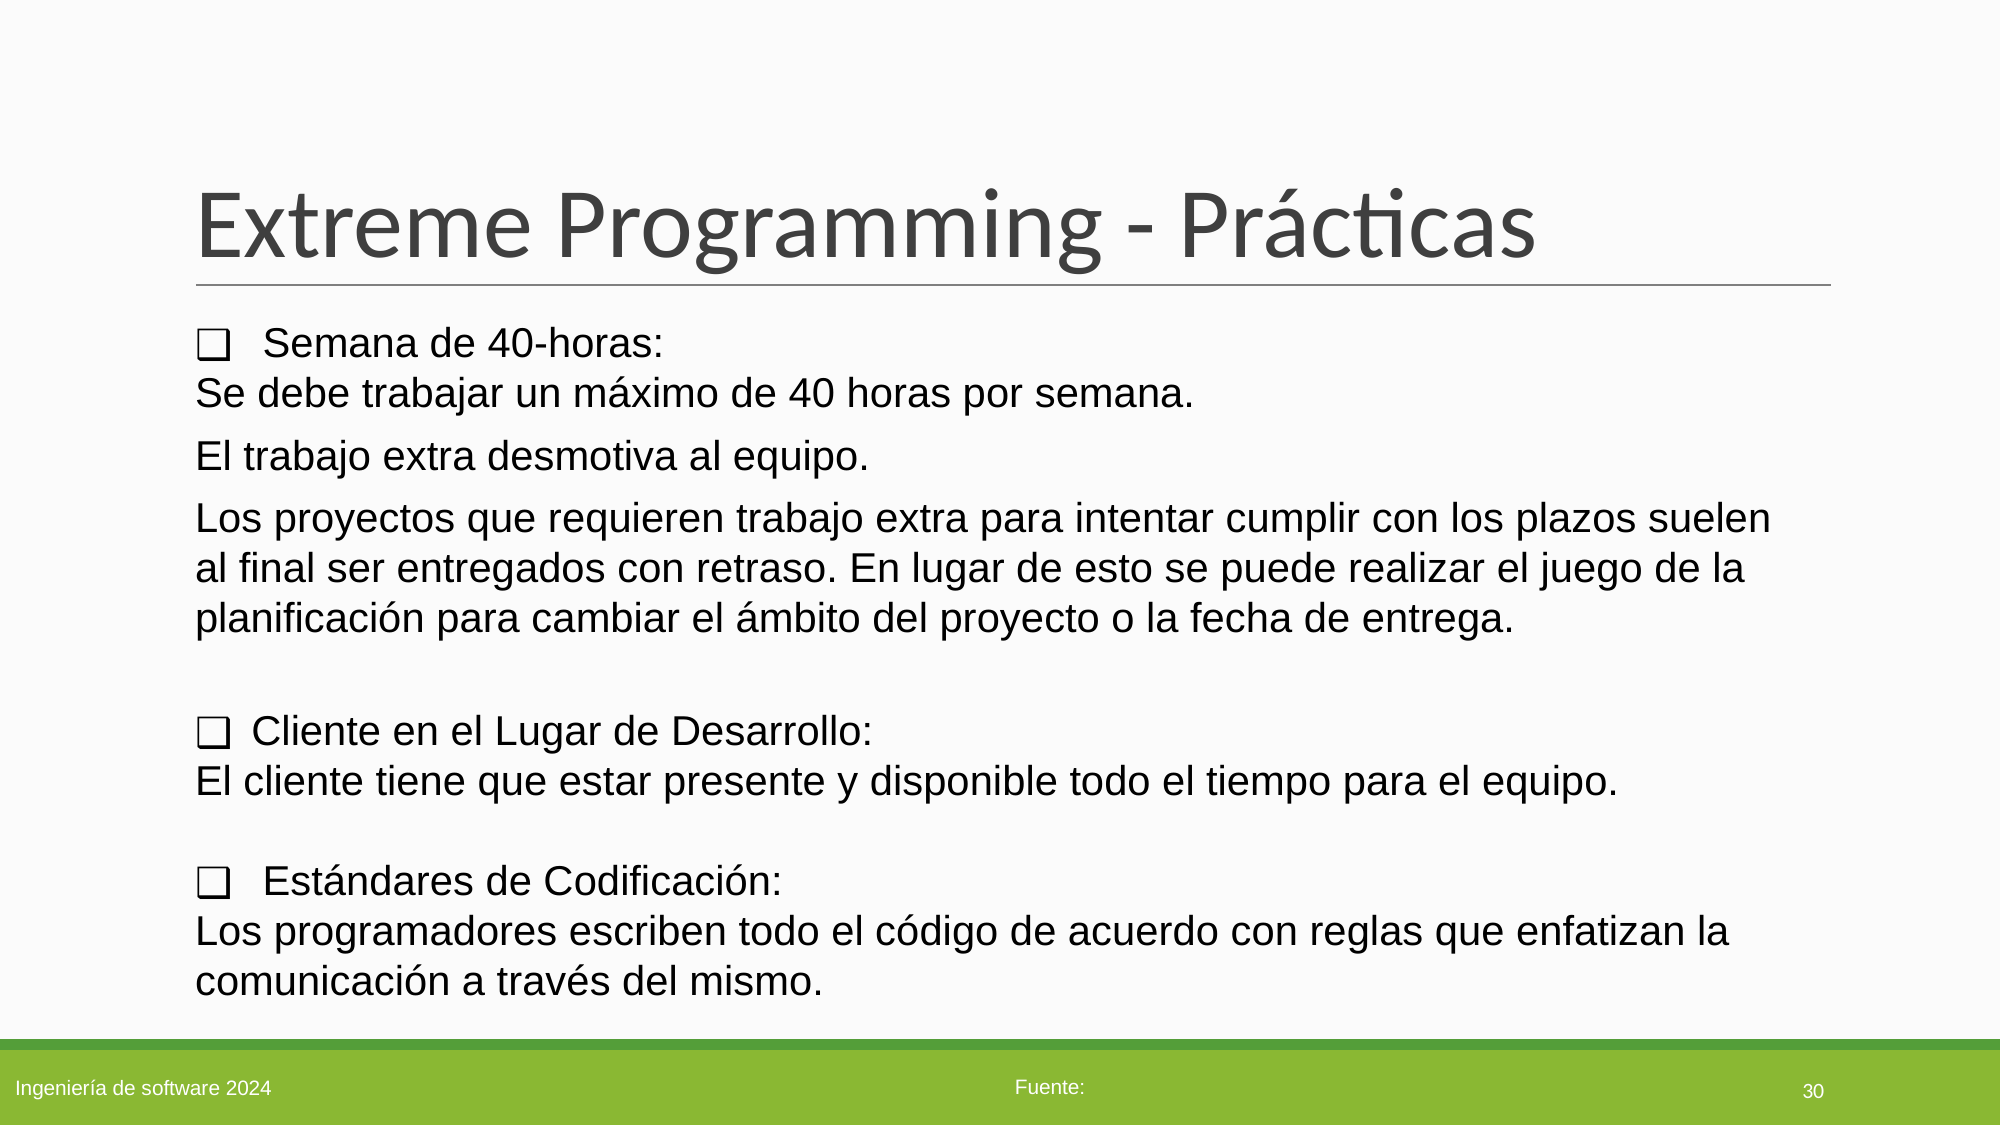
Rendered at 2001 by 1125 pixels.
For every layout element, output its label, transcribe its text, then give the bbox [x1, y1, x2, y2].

title Extreme Programming - Prácticas [180, 47, 1830, 285]
text_box Semana de 40-horas: Se debe trabajar un máximo de 40 horas por semana. El trabajo extra desmotiva al equipo. Los proyectos que requieren trabajo extra para intentar cumplir con los plazos suelen al final ser entregados con retraso. En lugar de esto se puede realizar el juego de la planificación para cambiar el ámbito del proyecto o la fecha de entrega. Cliente en el Lugar de Desarrollo: El cliente tiene que estar presente y disponible todo el tiempo para el equipo. Estándares de Codificación: Los programadores escriben todo el código de acuerdo con reglas que enfatizan la comunicación a través del mismo. [180, 245, 1805, 1012]
slide_number 30 [1624, 1059, 1840, 1120]
